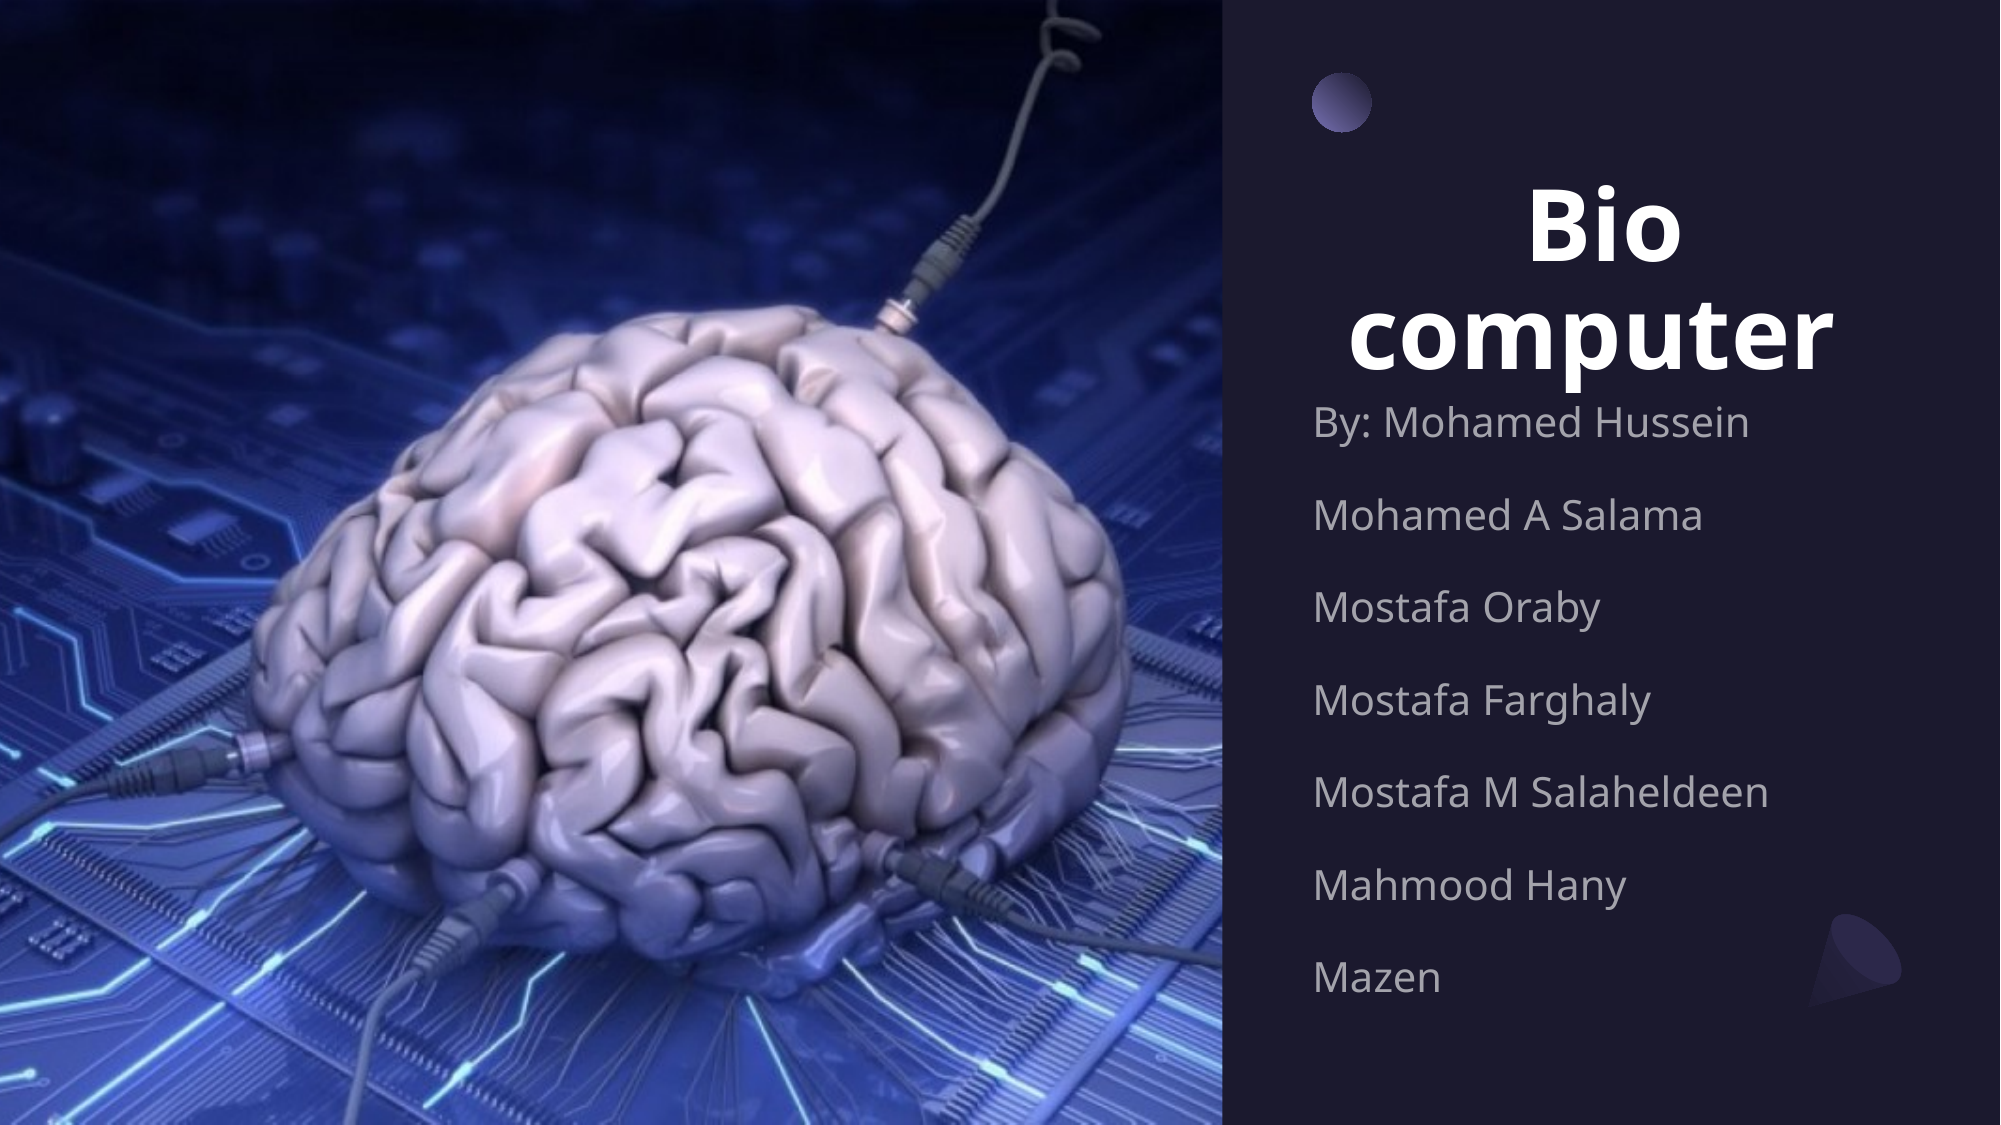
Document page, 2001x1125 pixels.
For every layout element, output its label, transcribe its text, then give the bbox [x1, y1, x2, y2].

list By: Mohamed Hussein Mohamed A Salama Mostafa Oraby Mostafa Farghaly Mostafa M Salaheldeen Mahmood Hany Mazen [1312, 391, 1898, 1125]
picture [0, 0, 1223, 1125]
title Bio computer [1312, 0, 1898, 391]
